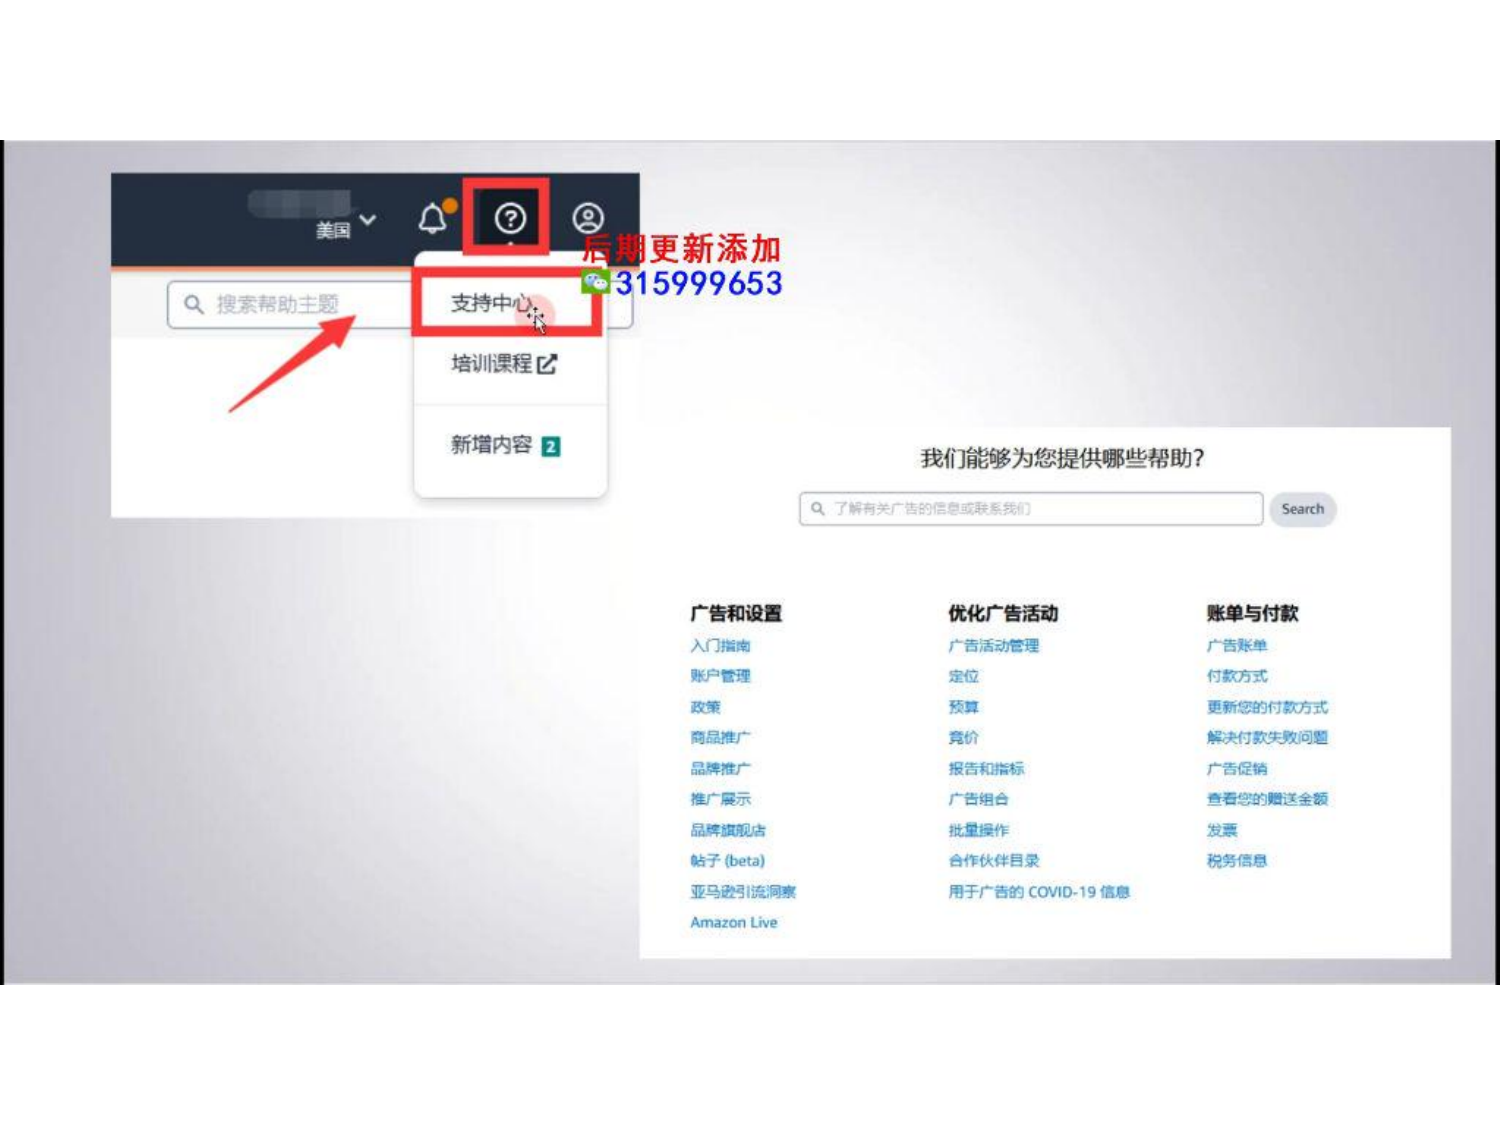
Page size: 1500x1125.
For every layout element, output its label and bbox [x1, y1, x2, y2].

picture [0, 140, 1500, 985]
